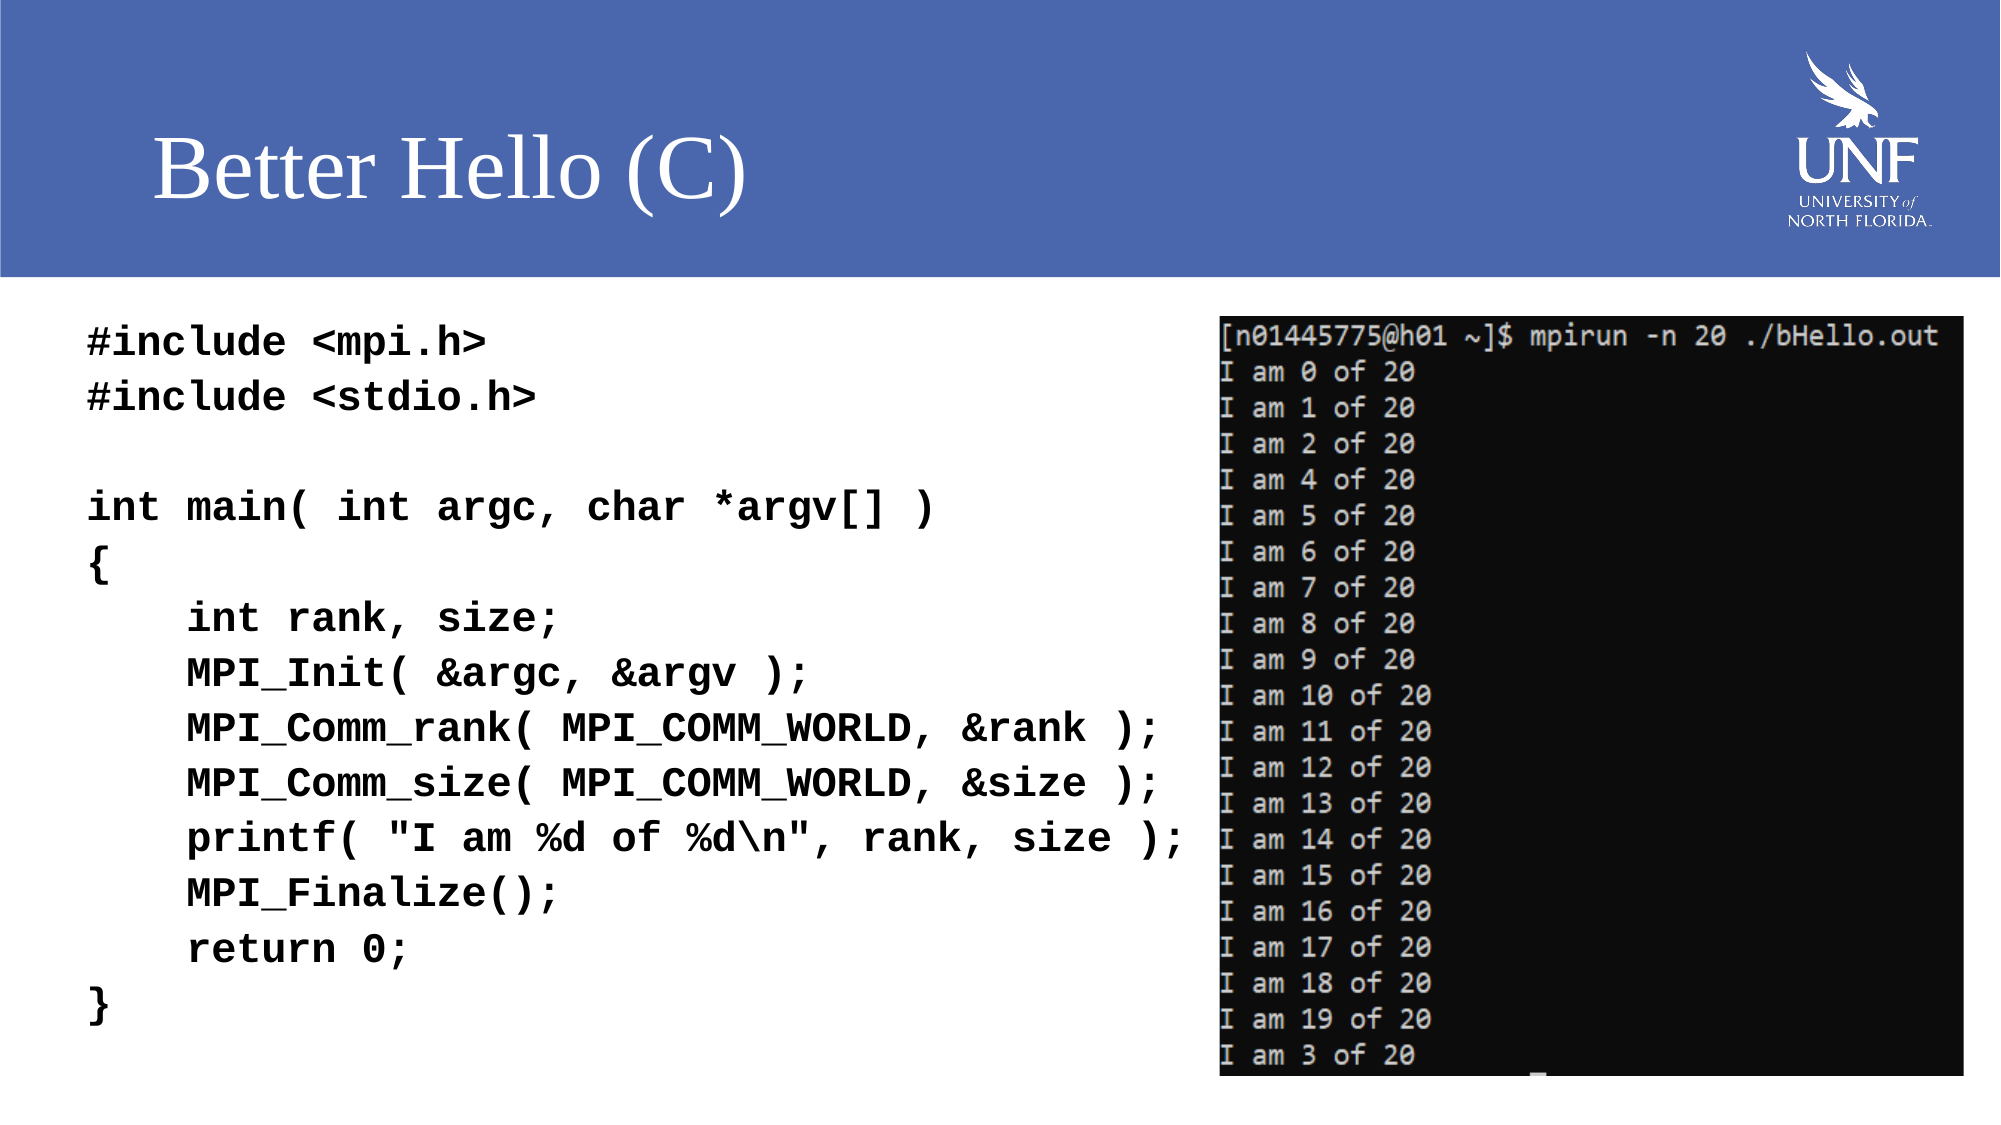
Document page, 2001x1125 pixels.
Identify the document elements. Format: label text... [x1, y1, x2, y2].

title Better Hello (C) [137, 59, 1863, 278]
list #include <mpi.h> #include <stdio.h> int main( int argc, char *argv[] ) { int rank, size; MPI_Init( &argc, &argv ); MPI_Comm_rank( MPI_COMM_WORLD, &rank ); MPI_Comm_size( MPI_COMM_WORLD, &size ); printf( "I am %d of %d\n", rank, size ); MPI_Finalize(); return 0; } [71, 315, 1220, 1075]
picture [1788, 50, 1932, 227]
picture [1219, 316, 1964, 1076]
